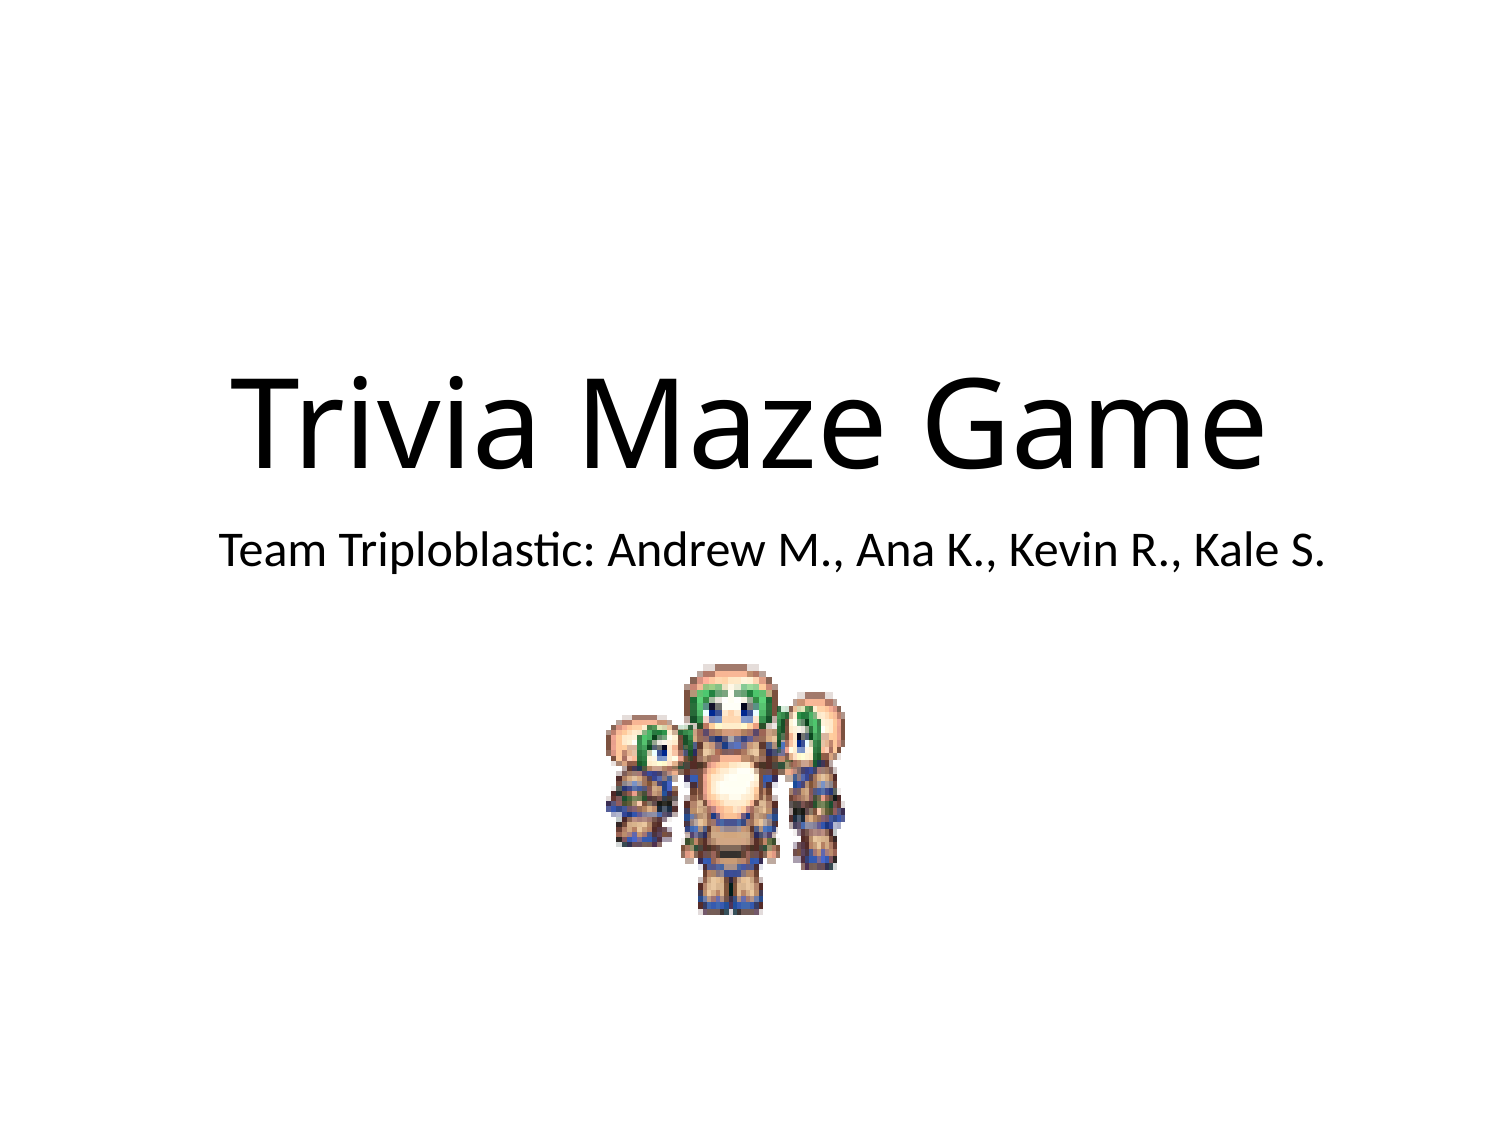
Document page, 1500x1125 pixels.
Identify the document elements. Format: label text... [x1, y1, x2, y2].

title Trivia Maze Game [187, 209, 1313, 504]
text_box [566, 645, 877, 934]
subtitle Team Triploblastic: Andrew M., Ana K., Kevin R., Kale S. [187, 515, 1358, 720]
